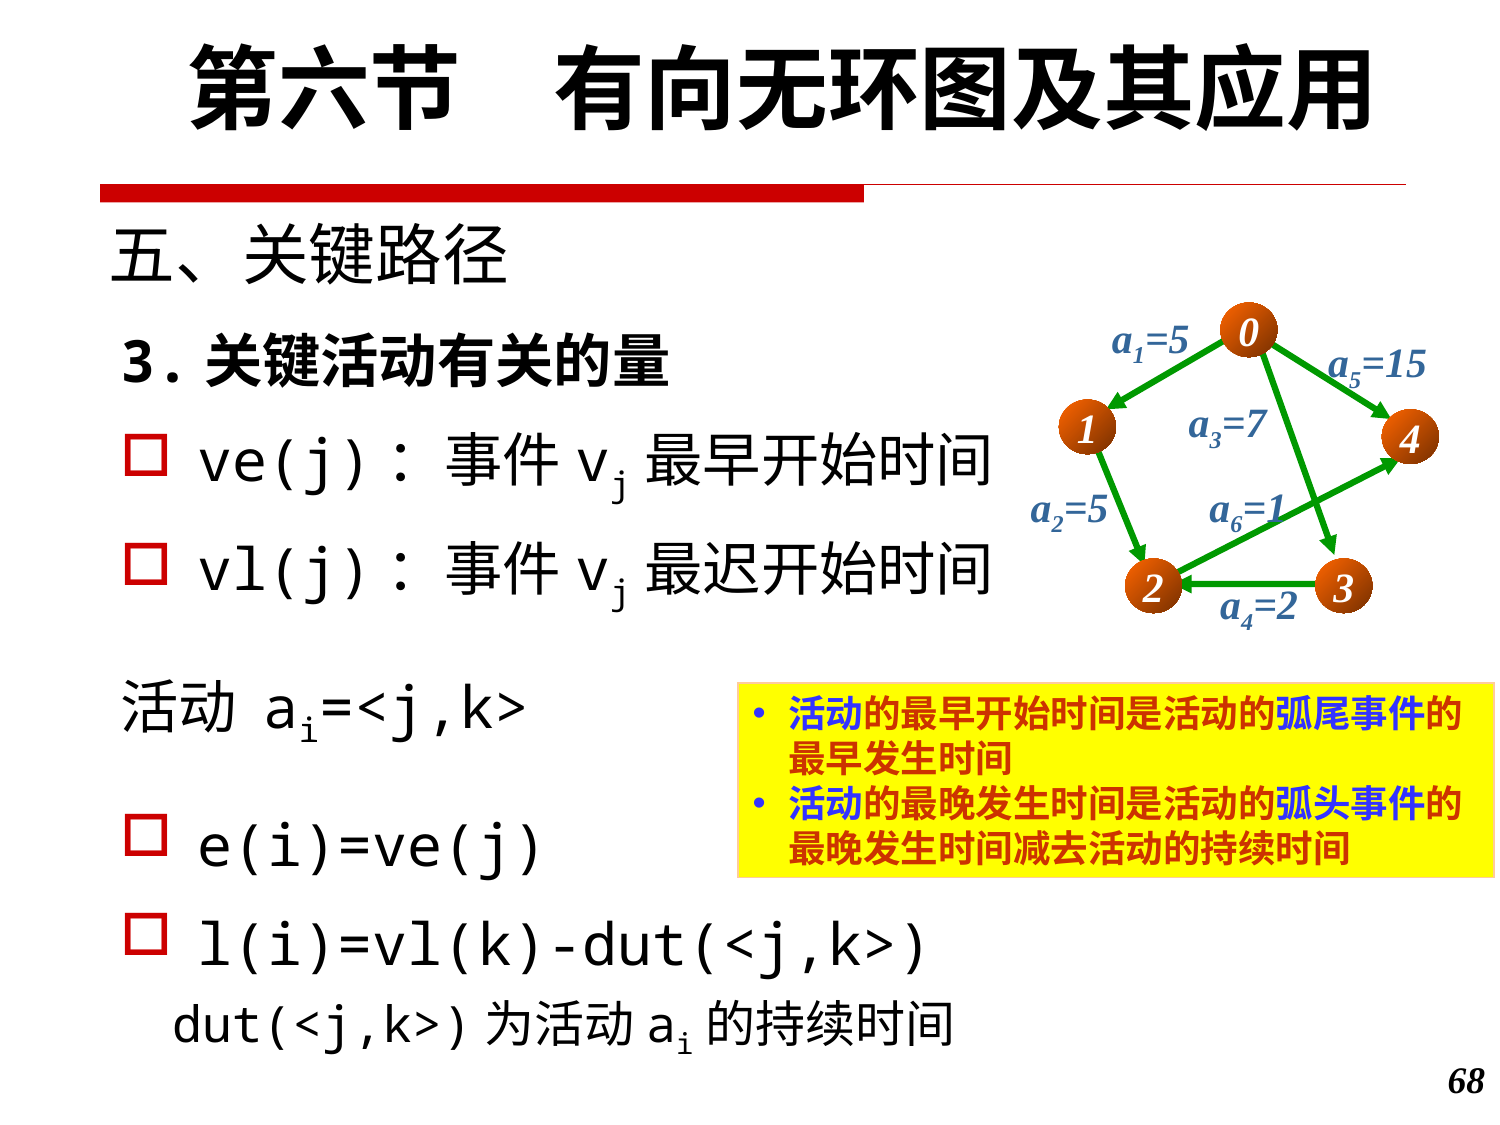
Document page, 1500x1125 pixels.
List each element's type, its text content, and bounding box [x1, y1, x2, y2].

list 3.关键活动有关的量 ve(j)：事件vj最早开始时间 vl(j)：事件vj最迟开始时间 活动 ai=<j,k> e(i)=ve(j) l(i)=vl(k)-dut(<j,k>) dut(<j,k>)为活动ai的持续时间 [105, 316, 1500, 979]
text_box 第六节 有向无环图及其应用 [89, 23, 1477, 149]
title 五、关键路径 [93, 187, 1500, 300]
text_box 68 [1400, 1048, 1500, 1109]
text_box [1009, 302, 1440, 636]
text_box 活动的最早开始时间是活动的弧尾事件的最早发生时间 活动的最晚发生时间是活动的弧头事件的最晚发生时间减去活动的持续时间 [737, 682, 1494, 878]
